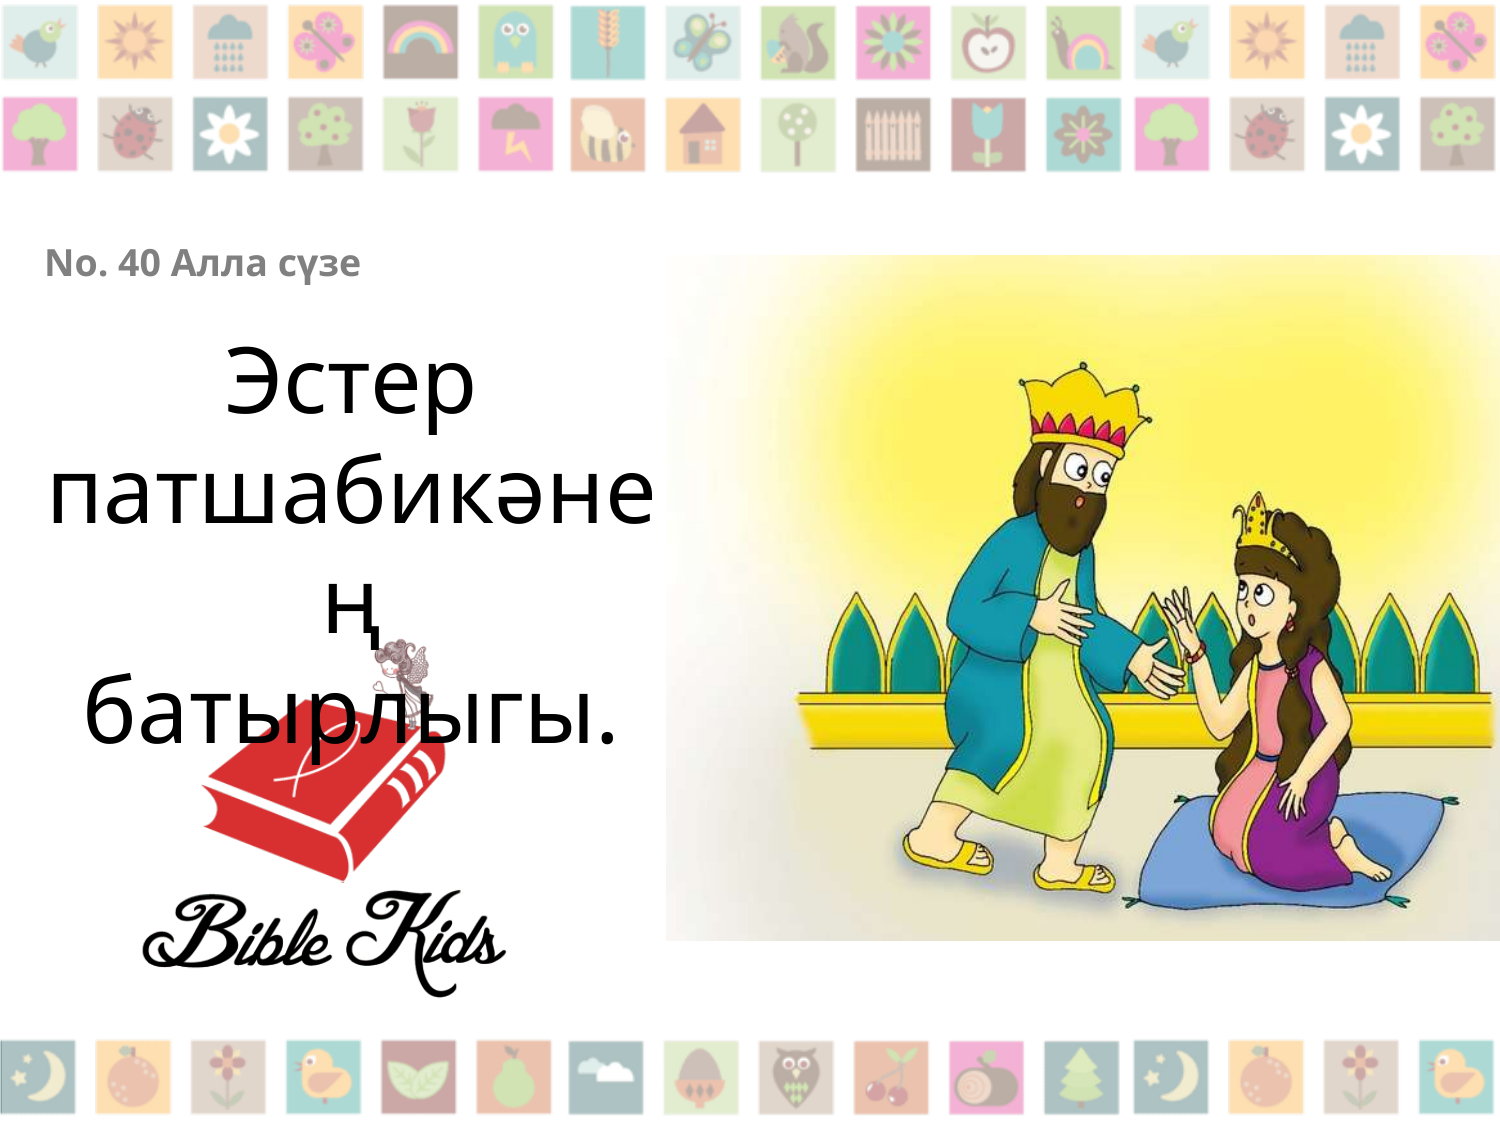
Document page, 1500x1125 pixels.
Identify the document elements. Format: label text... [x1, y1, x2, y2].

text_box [0, 3, 1500, 181]
text_box No. 40 Алла сүзе [29, 231, 526, 292]
text_box Эстер патшабикәнең батырлыгы. [29, 314, 661, 769]
picture [117, 600, 544, 1027]
picture [666, 255, 1500, 941]
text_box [0, 1028, 1500, 1118]
